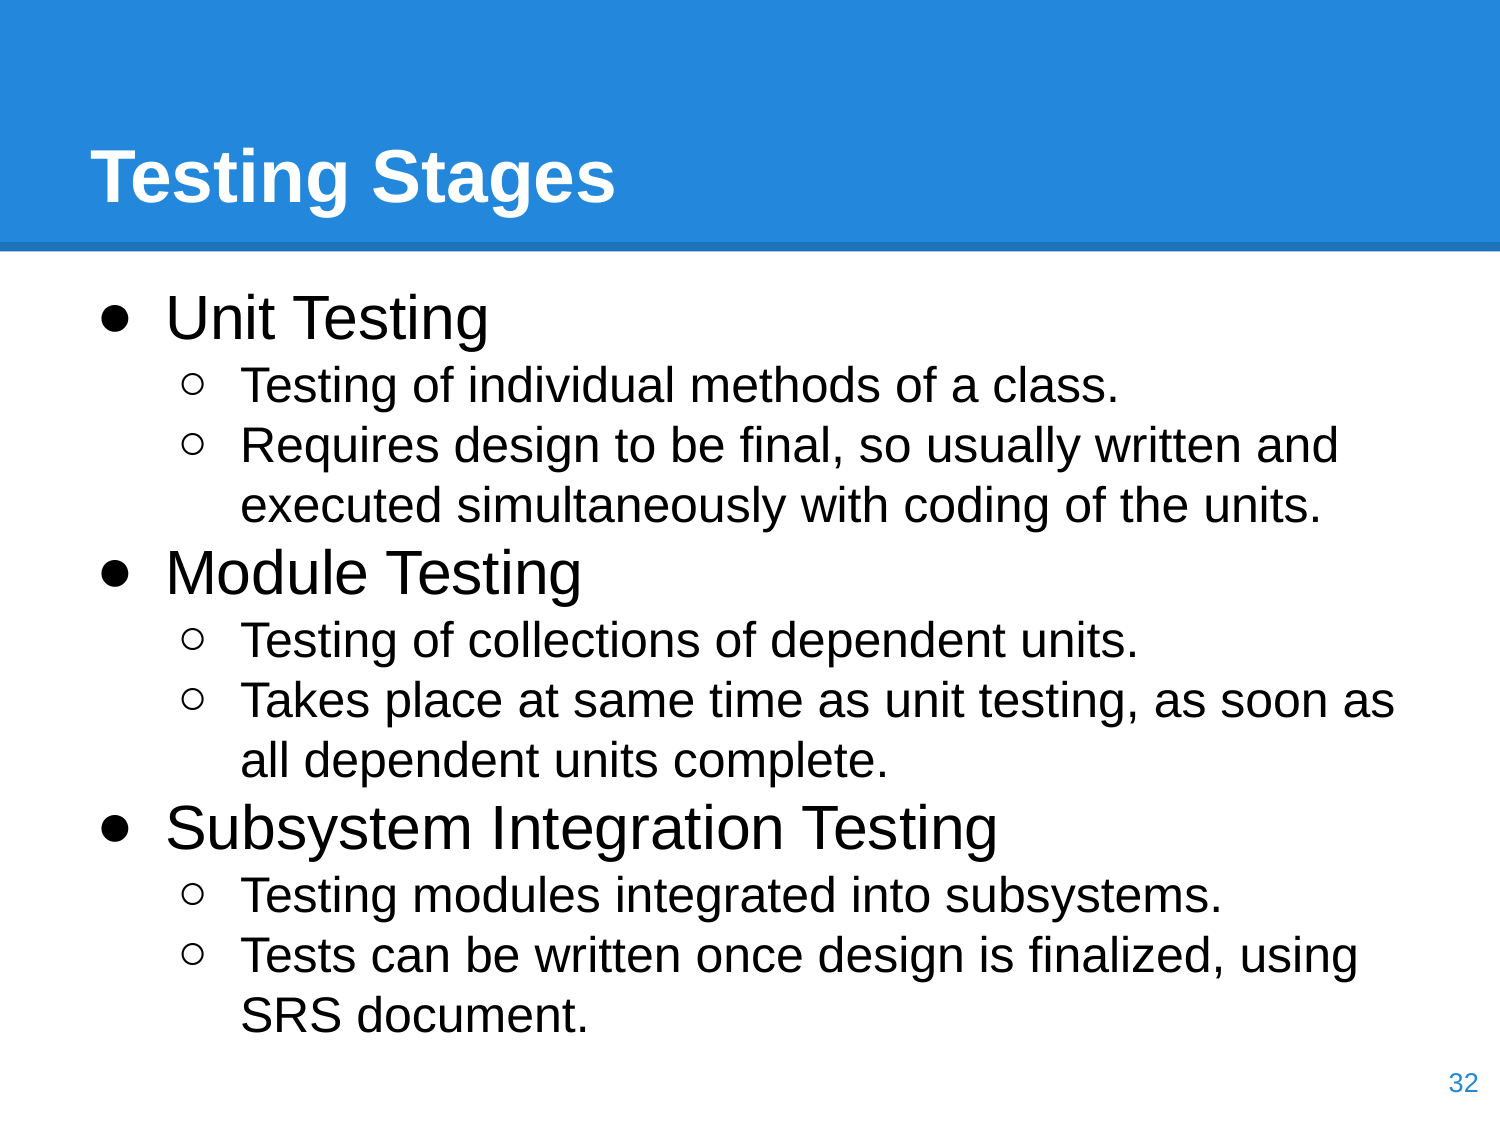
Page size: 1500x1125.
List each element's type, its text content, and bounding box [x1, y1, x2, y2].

title Testing Stages [75, 45, 1425, 233]
list Unit Testing Testing of individual methods of a class. Requires design to be final, so usually written and executed simultaneously with coding of the units. Module Testing Testing of collections of dependent units. Takes place at same time as unit testing, as soon as all dependent units complete. Subsystem Integration Testing Testing modules integrated into subsystems. Tests can be written once design is finalized, using SRS document. [75, 262, 1425, 1078]
slide_number ‹#› [1403, 1038, 1494, 1125]
